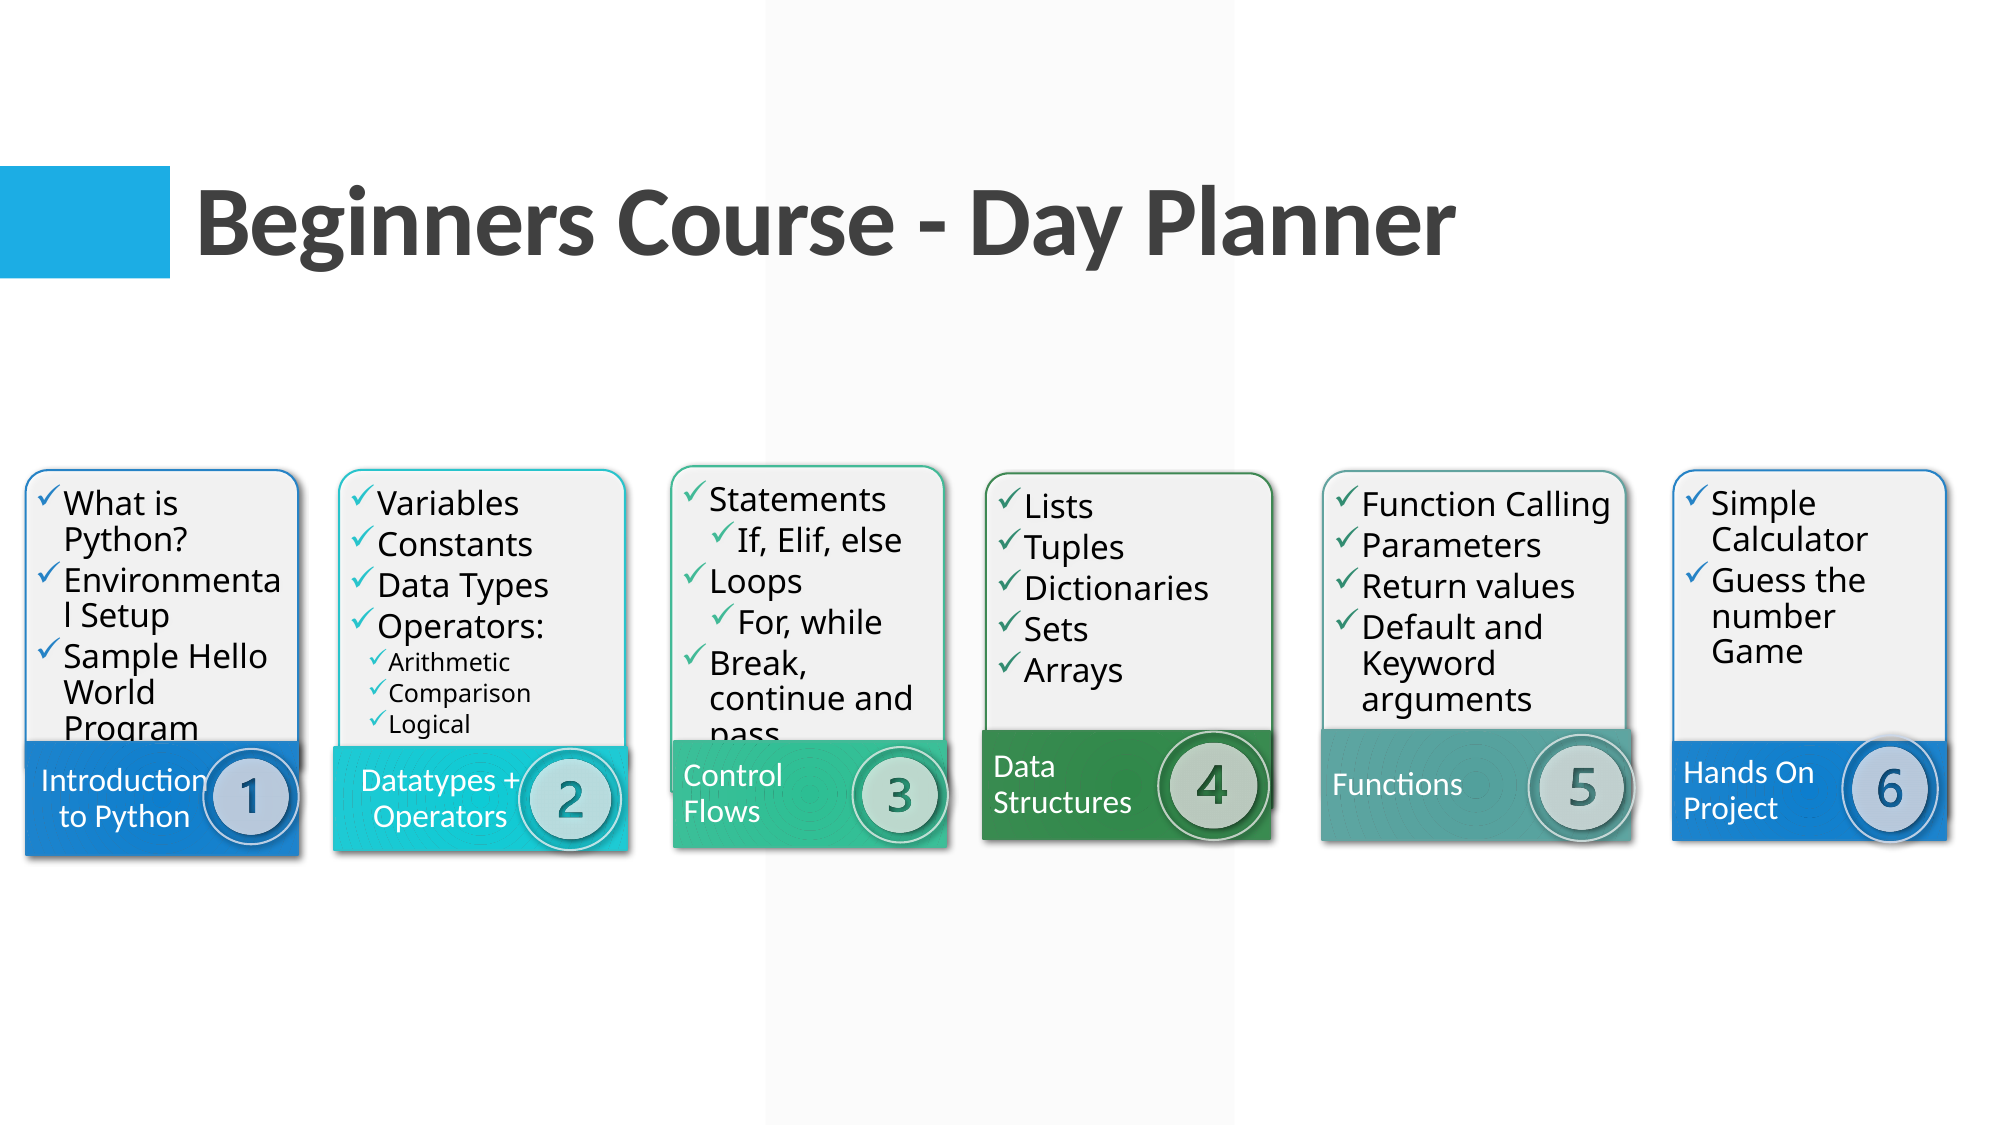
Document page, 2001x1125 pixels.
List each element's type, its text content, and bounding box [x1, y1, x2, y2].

title Beginners Course - Day Planner [180, 47, 1830, 285]
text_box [20, 311, 1965, 1079]
